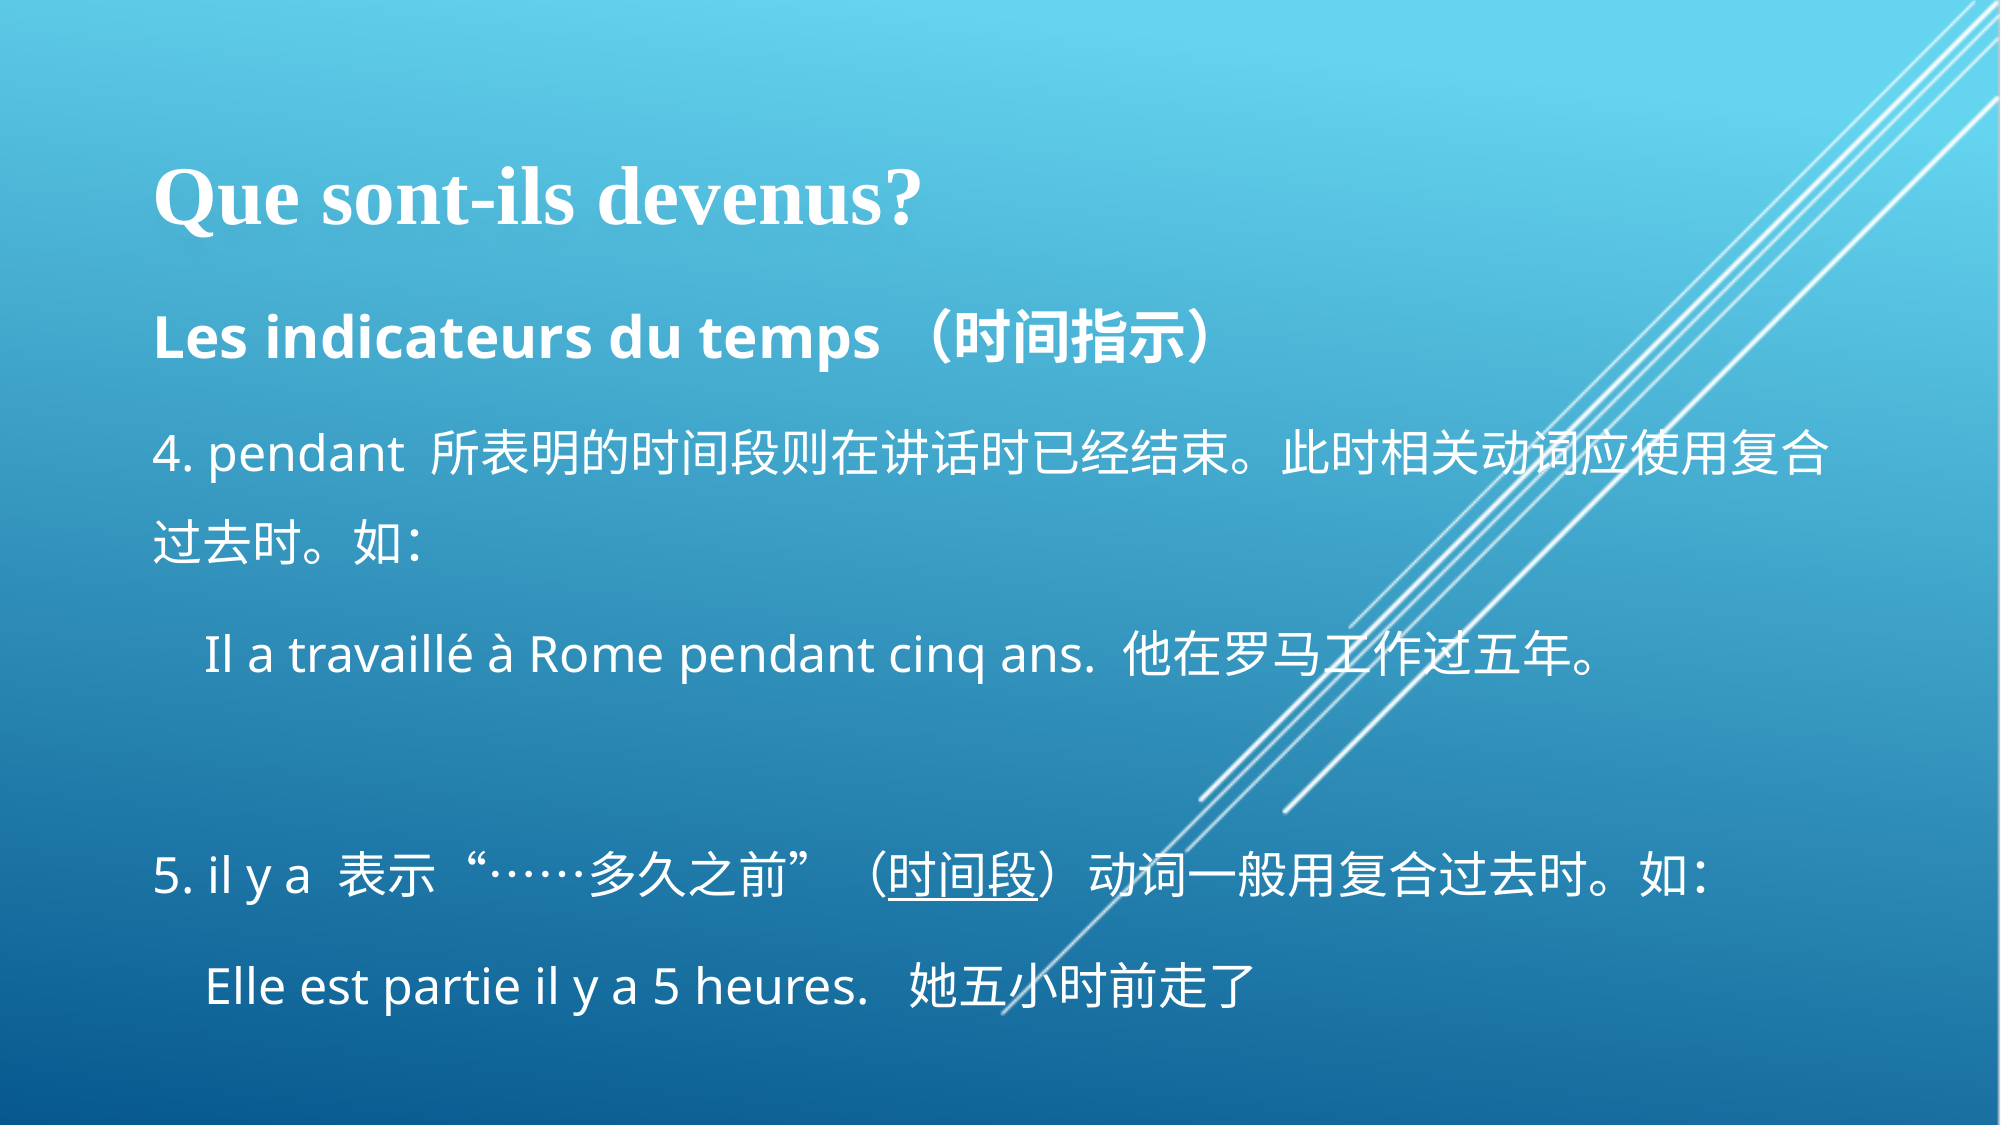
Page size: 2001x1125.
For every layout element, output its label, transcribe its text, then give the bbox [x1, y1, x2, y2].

title Que sont-ils devenus? [137, 32, 1863, 250]
picture [0, 0, 2001, 1125]
list Les indicateurs du temps（时间指示） 4. pendant 所表明的时间段则在讲话时已经结束。此时相关动词应使用复合过去时。如： Il a travaillé à Rome pendant cinq ans. 他在罗马工作过五年。 5. il y a 表示“……多久之前”（时间段）动词一般用复合过去时。如： Elle est partie il y a 5 heures. 她五小时前走了 [137, 279, 1863, 1085]
